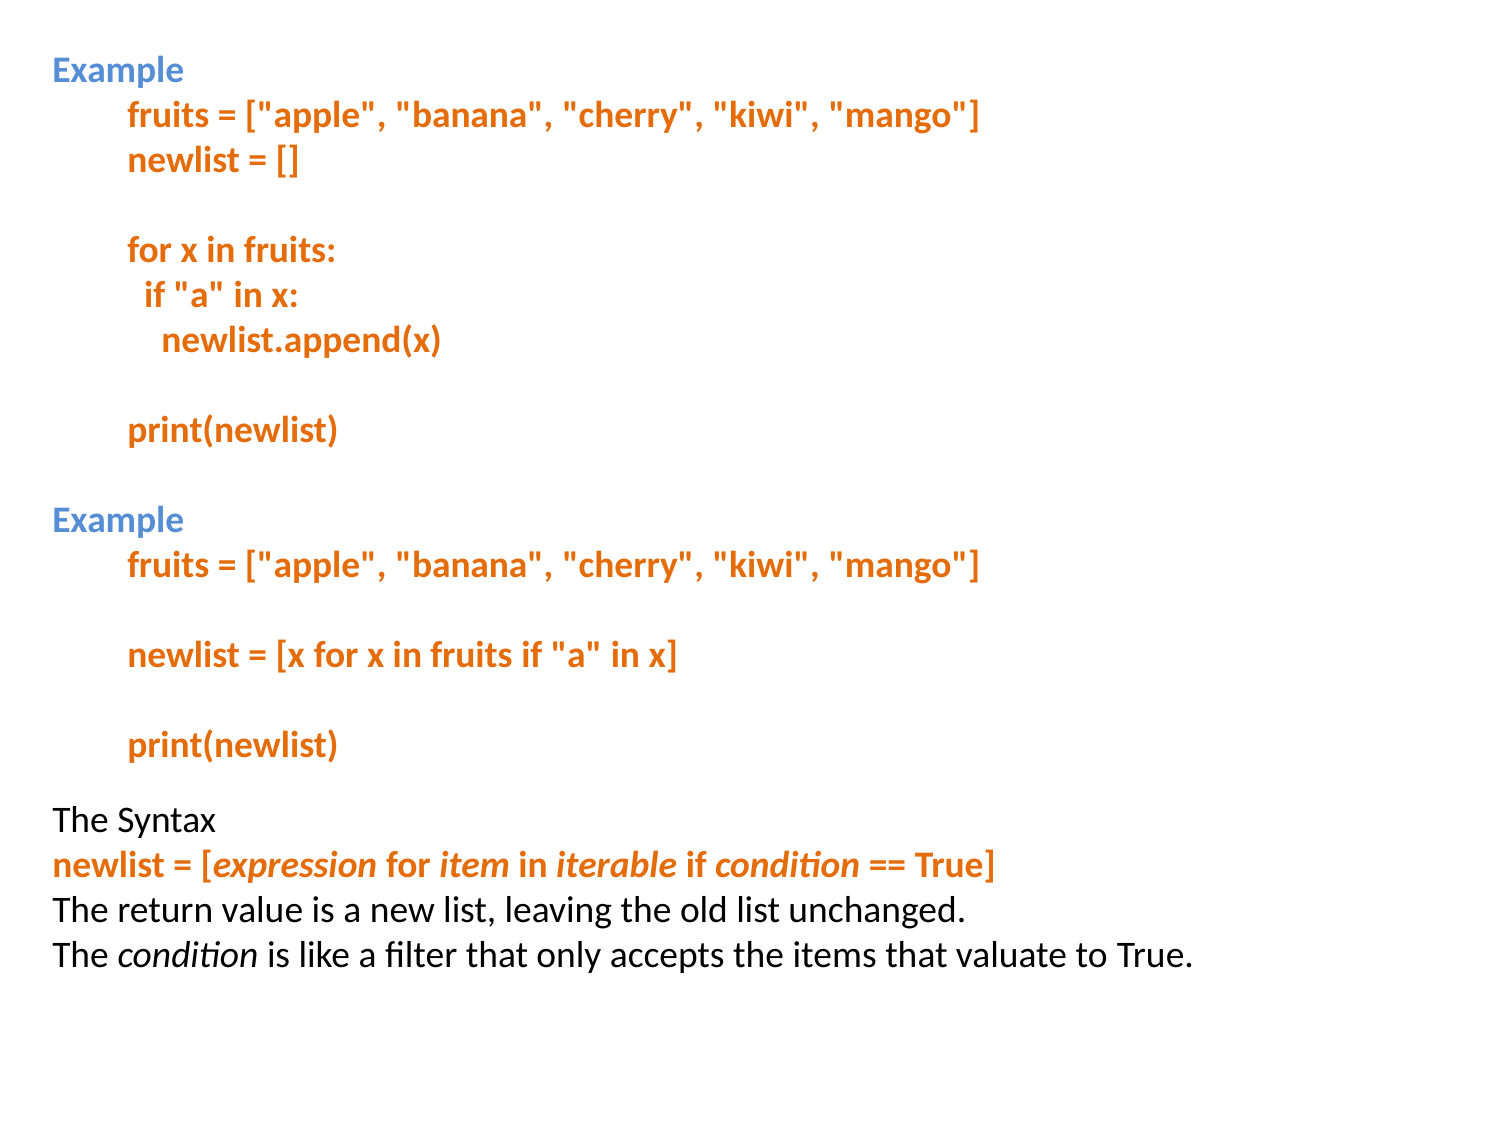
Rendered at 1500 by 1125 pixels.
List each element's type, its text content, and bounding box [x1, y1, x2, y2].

text_box The Syntax newlist = [expression for item in iterable if condition == True] The return value is a new list, leaving the old list unchanged. The condition is like a filter that only accepts the items that valuate to True. [37, 787, 1413, 983]
text_box Example fruits = ["apple", "banana", "cherry", "kiwi", "mango"] newlist = [x for x in fruits if "a" in x] print(newlist) [37, 487, 1088, 773]
text_box Example fruits = ["apple", "banana", "cherry", "kiwi", "mango"] newlist = [] for x in fruits: if "a" in x: newlist.append(x) print(newlist) [37, 37, 1300, 458]
